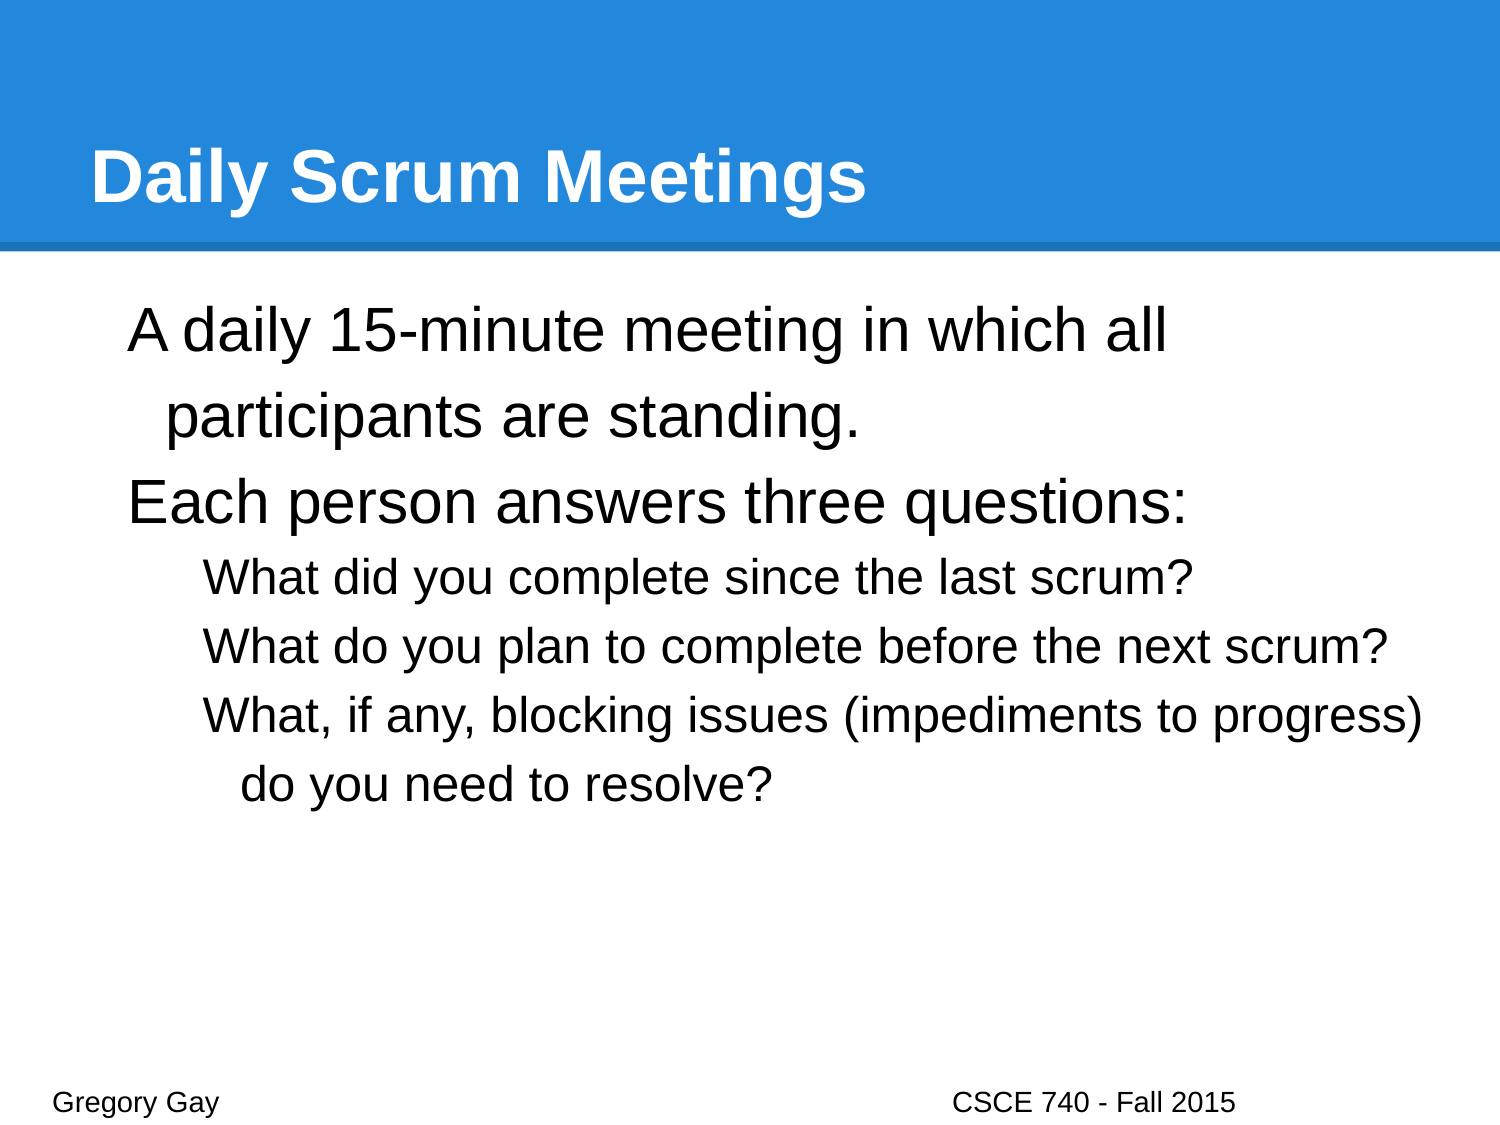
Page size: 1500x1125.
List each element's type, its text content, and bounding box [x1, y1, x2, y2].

list A daily 15-minute meeting in which all participants are standing. Each person answers three questions: What did you complete since the last scrum? What do you plan to complete before the next scrum? What, if any, blocking issues (impediments to progress) do you need to resolve? [75, 262, 1476, 1078]
text_box Gregory Gay CSCE 740 - Fall 2015 23 [37, 1068, 1463, 1114]
title Daily Scrum Meetings [75, 45, 1425, 233]
